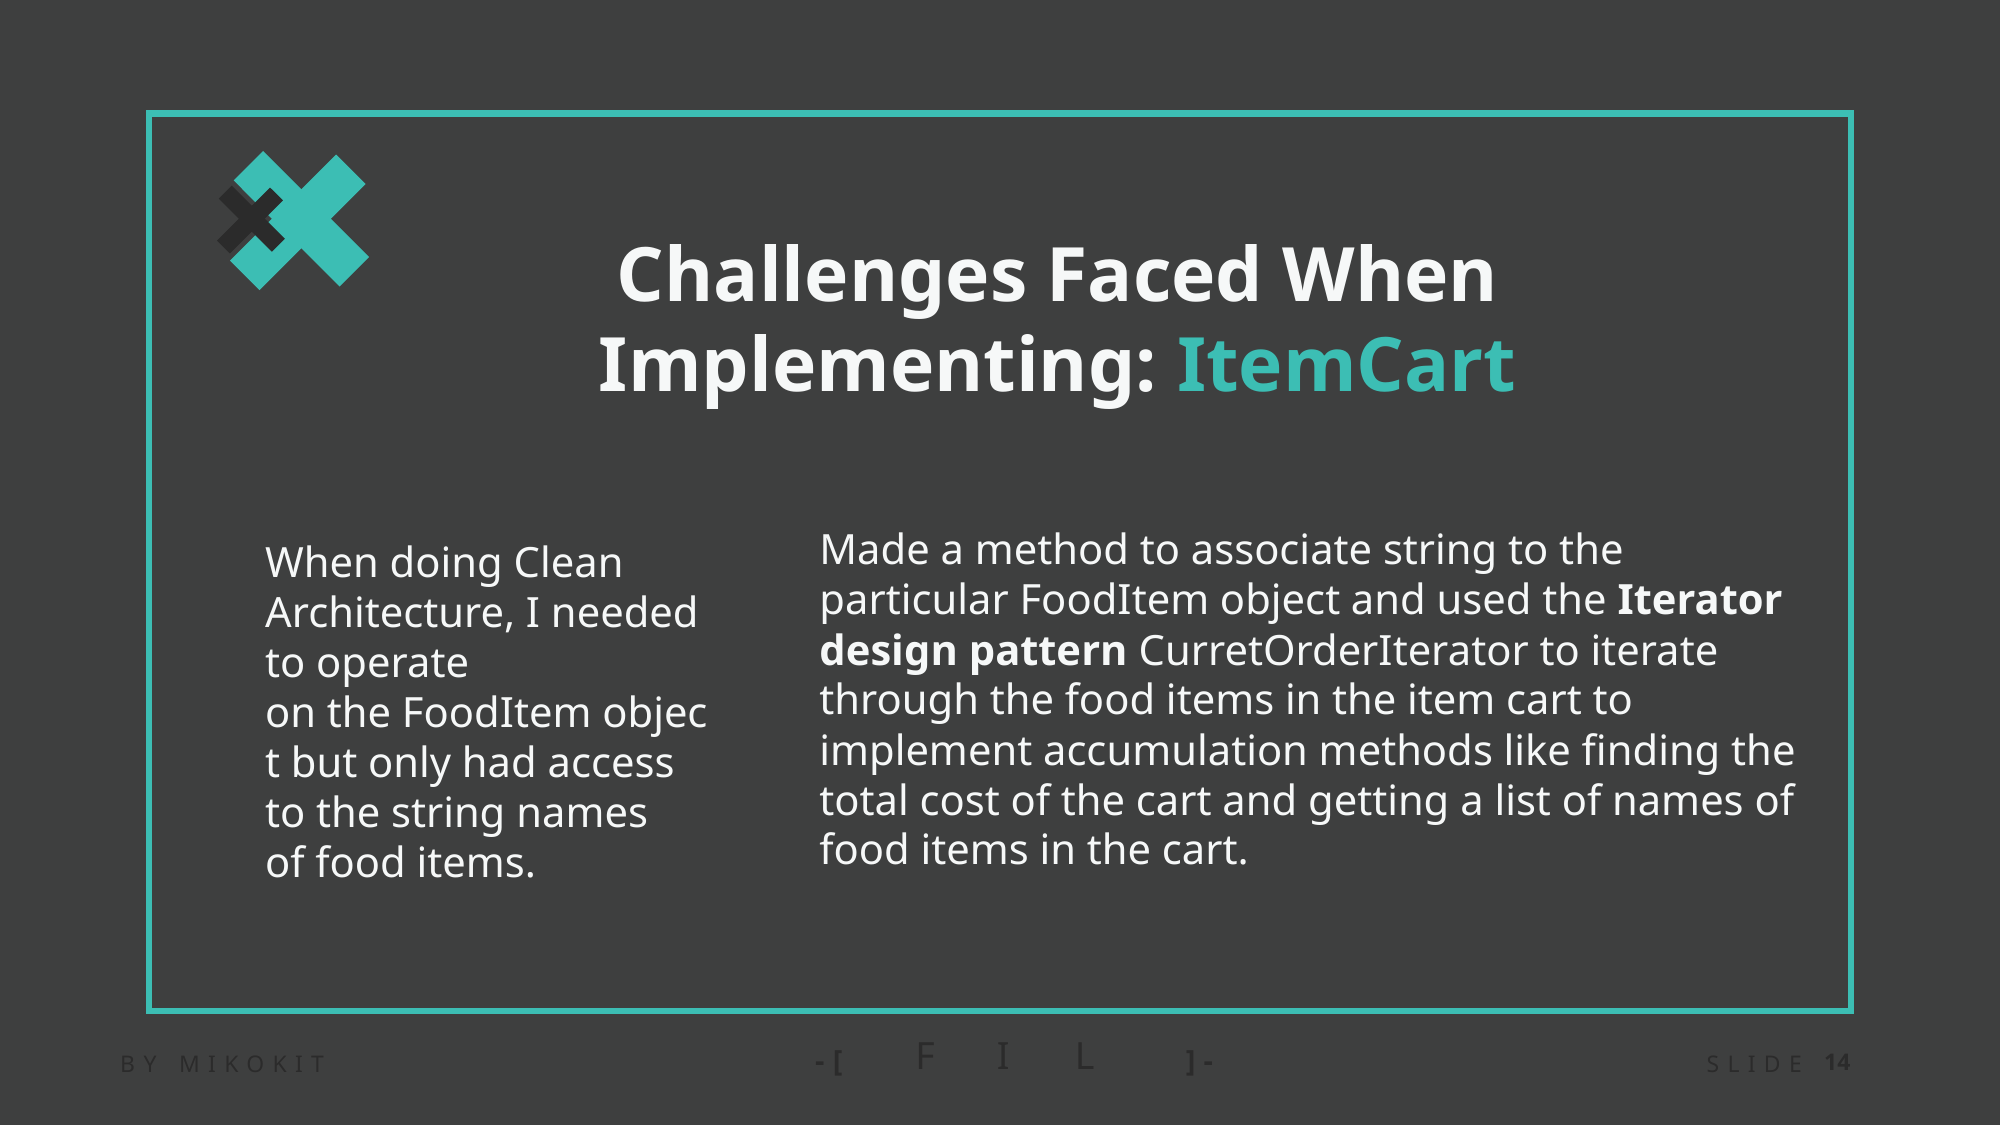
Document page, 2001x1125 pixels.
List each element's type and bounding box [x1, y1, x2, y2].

text_box [10, 8, 461, 459]
picture [0, 0, 2000, 1125]
text_box [212, 182, 288, 258]
text_box [96, 184, 307, 395]
text_box [222, 147, 373, 298]
